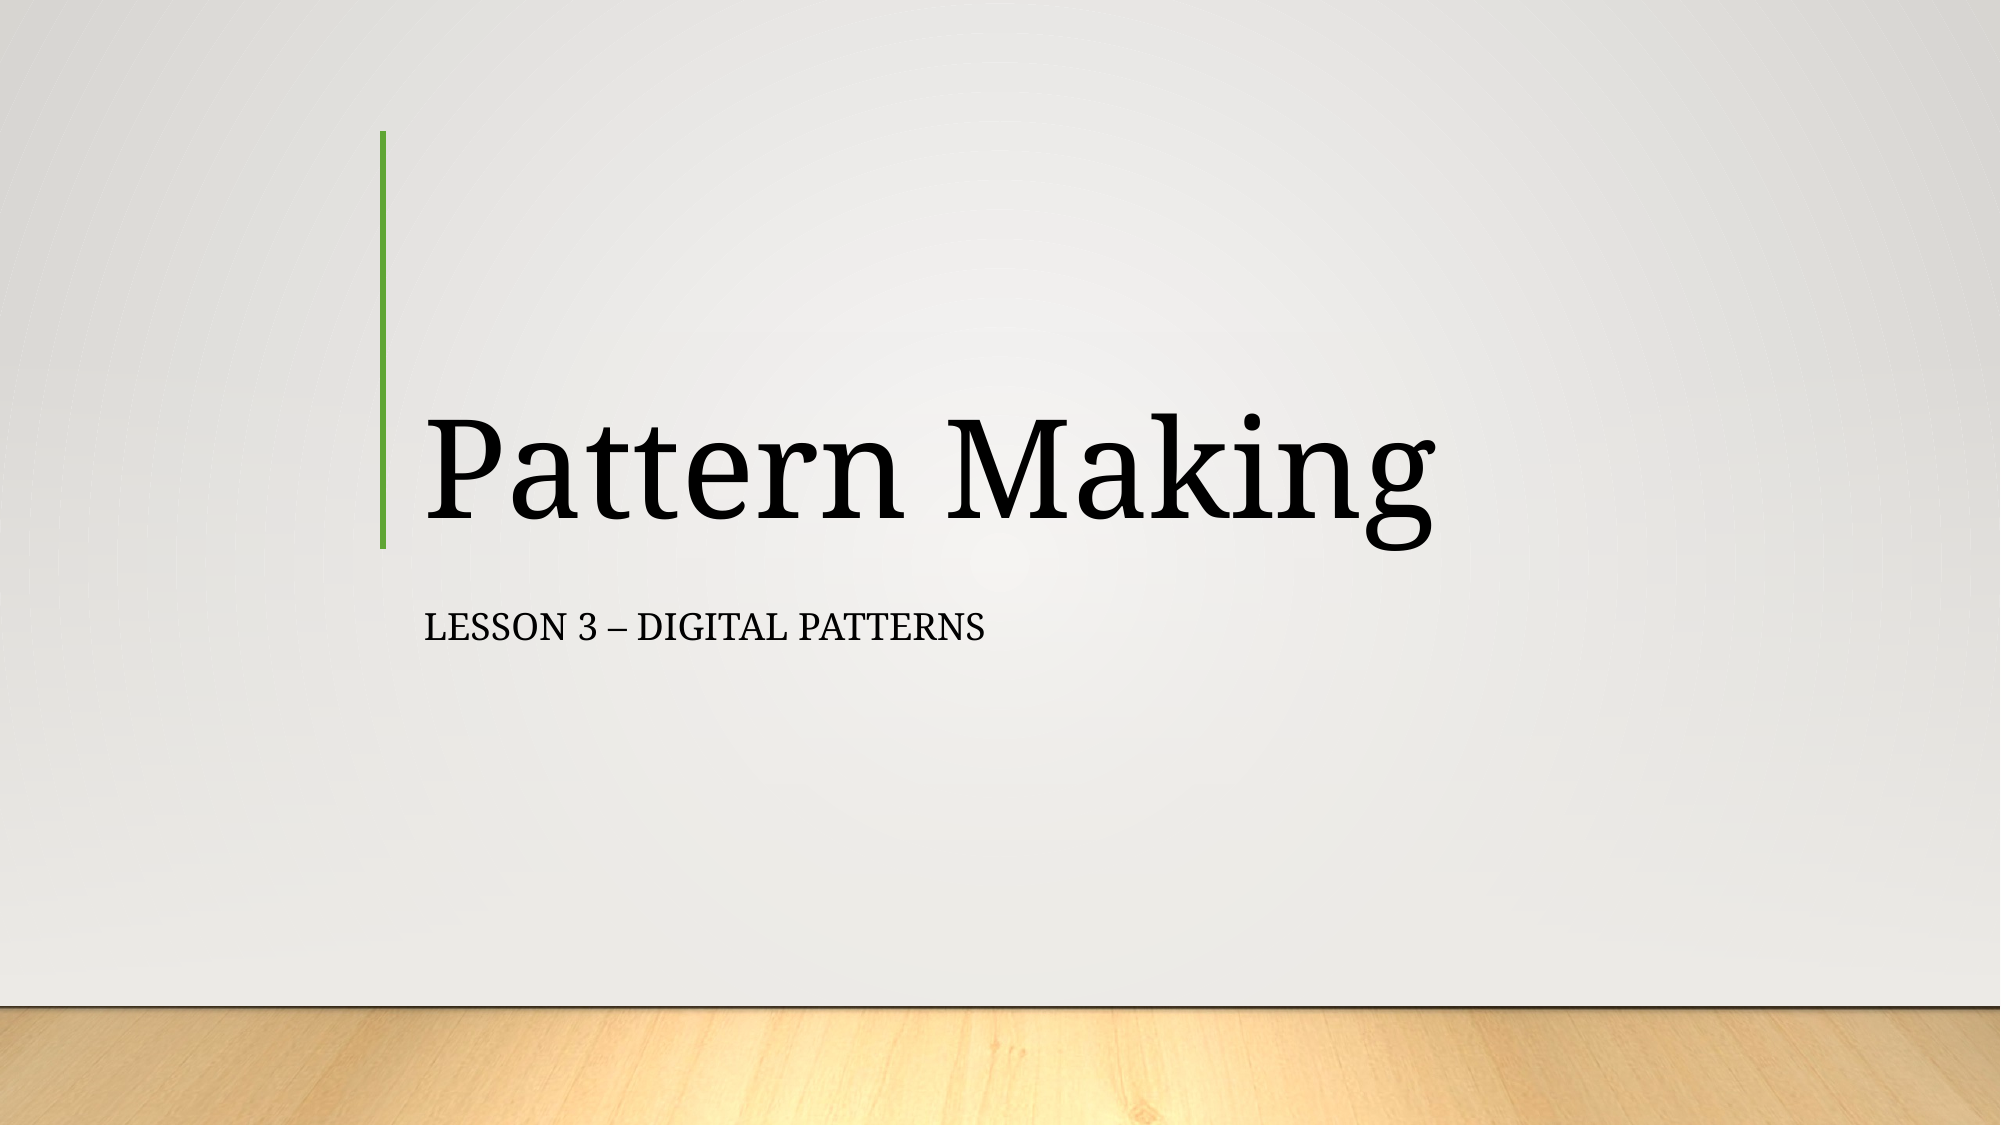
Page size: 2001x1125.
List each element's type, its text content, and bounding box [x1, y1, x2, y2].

subtitle Lesson 3 – Digital patterns [408, 579, 1814, 740]
picture [0, 1006, 2000, 1125]
title Pattern Making [408, 131, 1814, 549]
